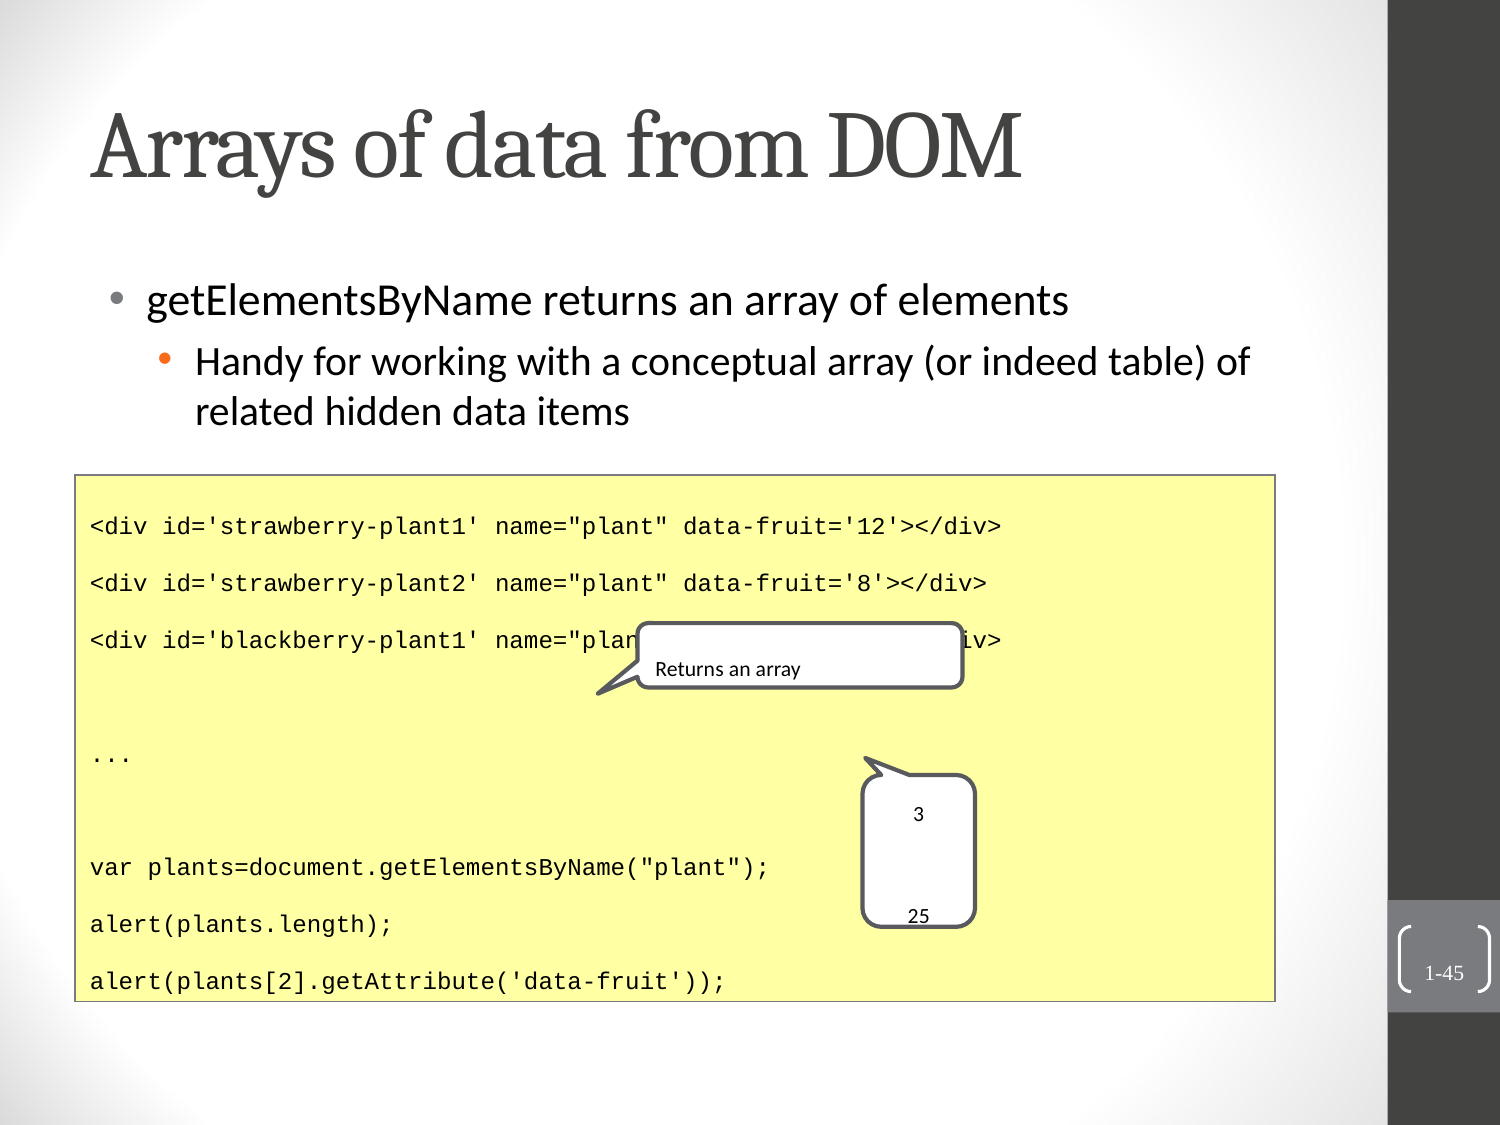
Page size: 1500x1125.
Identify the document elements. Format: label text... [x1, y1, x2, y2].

text_box <div id='strawberry-plant1' name="plant" data-fruit='12'></div> <div id='strawberry-plant2' name="plant" data-fruit='8'></div> <div id='blackberry-plant1' name="plant" data-fruit='25'></div> ... var plants=document.getElementsByName("plant"); alert(plants.length); alert(plants[2].getAttribute('data-fruit')); [74, 474, 1275, 1002]
title Arrays of data from DOM [75, 45, 1325, 233]
picture [0, 0, 1387, 1125]
slide_number 1-45 [1397, 924, 1492, 994]
text_box Returns an array [595, 620, 965, 696]
text_box 3 25 [860, 755, 978, 929]
list getElementsByName returns an array of elements Handy for working with a conceptual array (or indeed table) of related hidden data items [75, 262, 1325, 1050]
